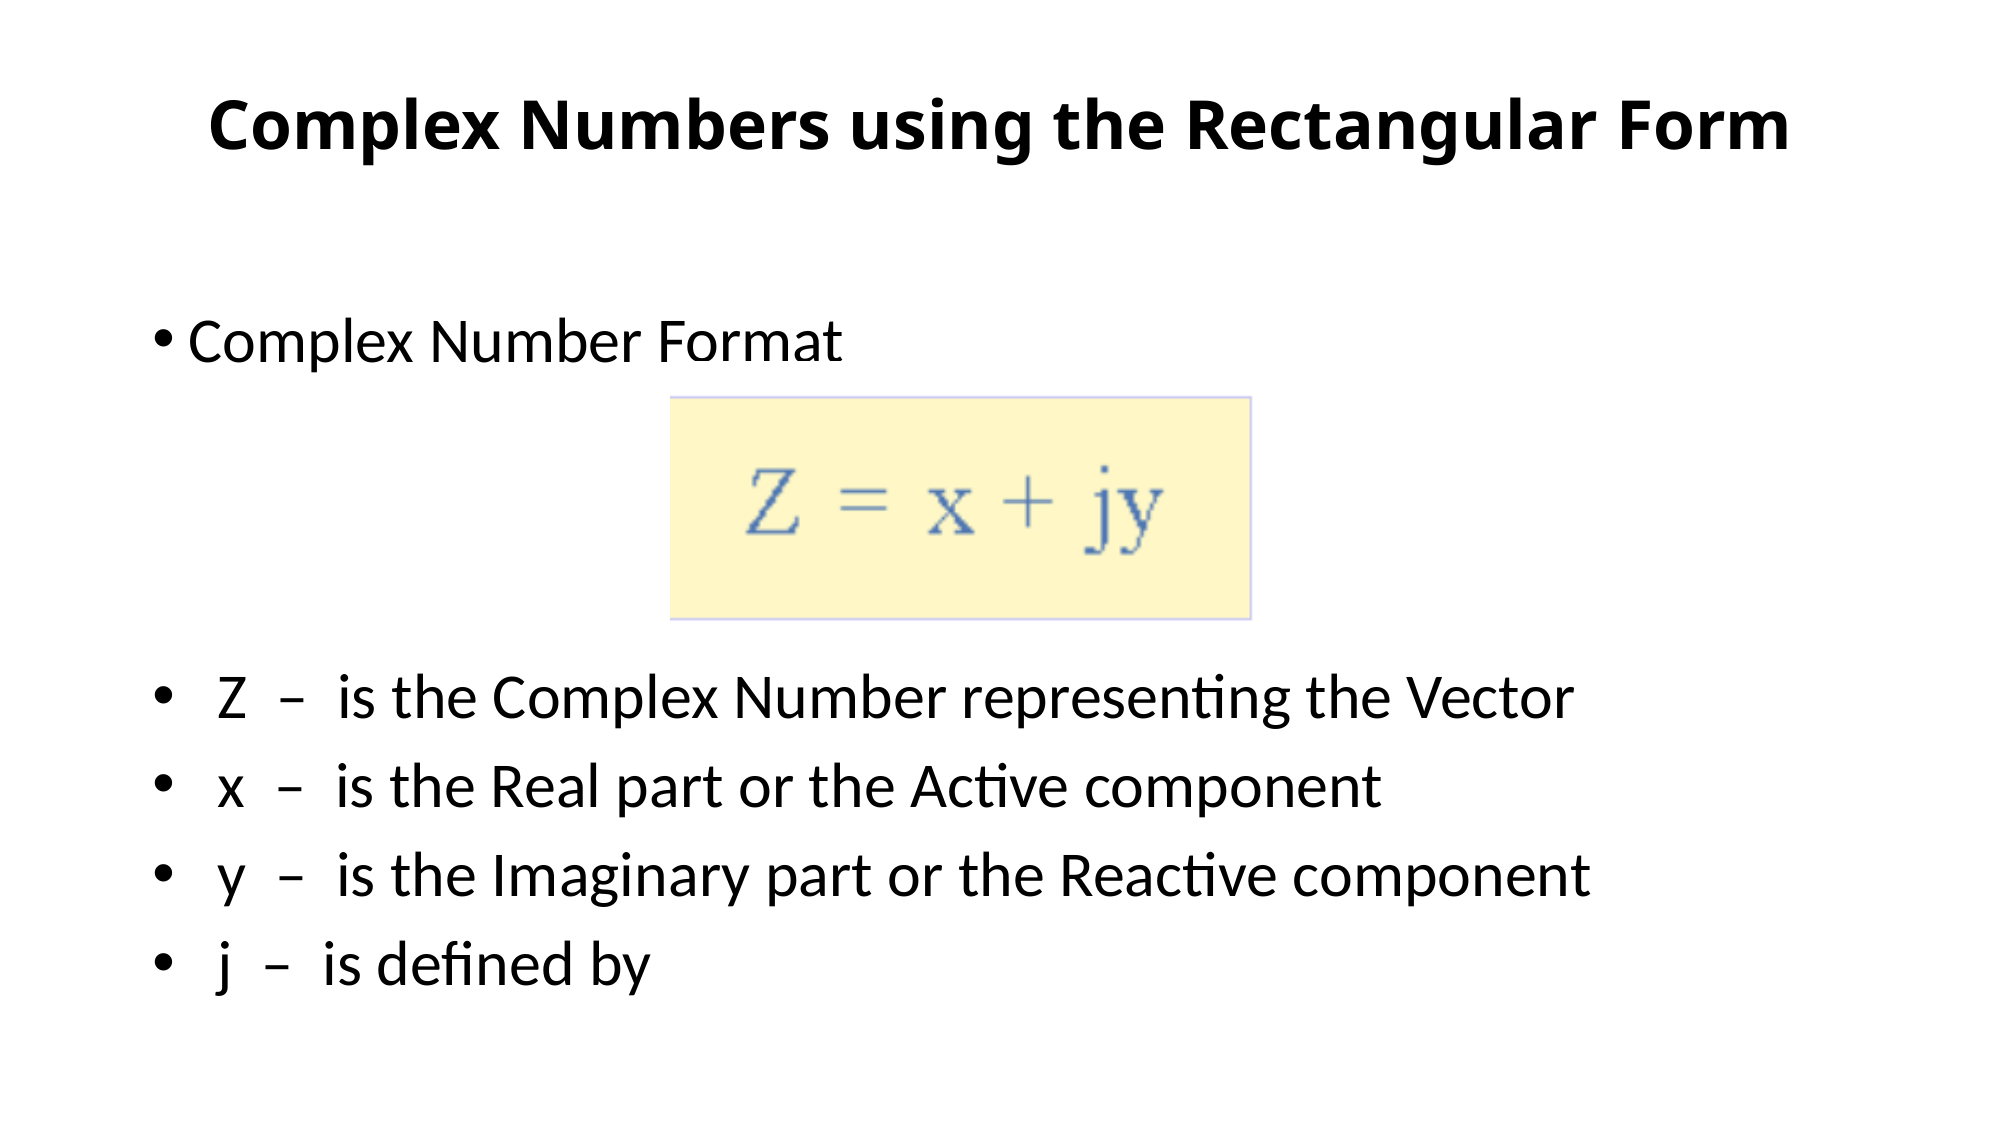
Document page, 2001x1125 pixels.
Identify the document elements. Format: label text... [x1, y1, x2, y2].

picture [670, 361, 1272, 650]
title Complex Numbers using the Rectangular Form [137, 59, 1863, 278]
